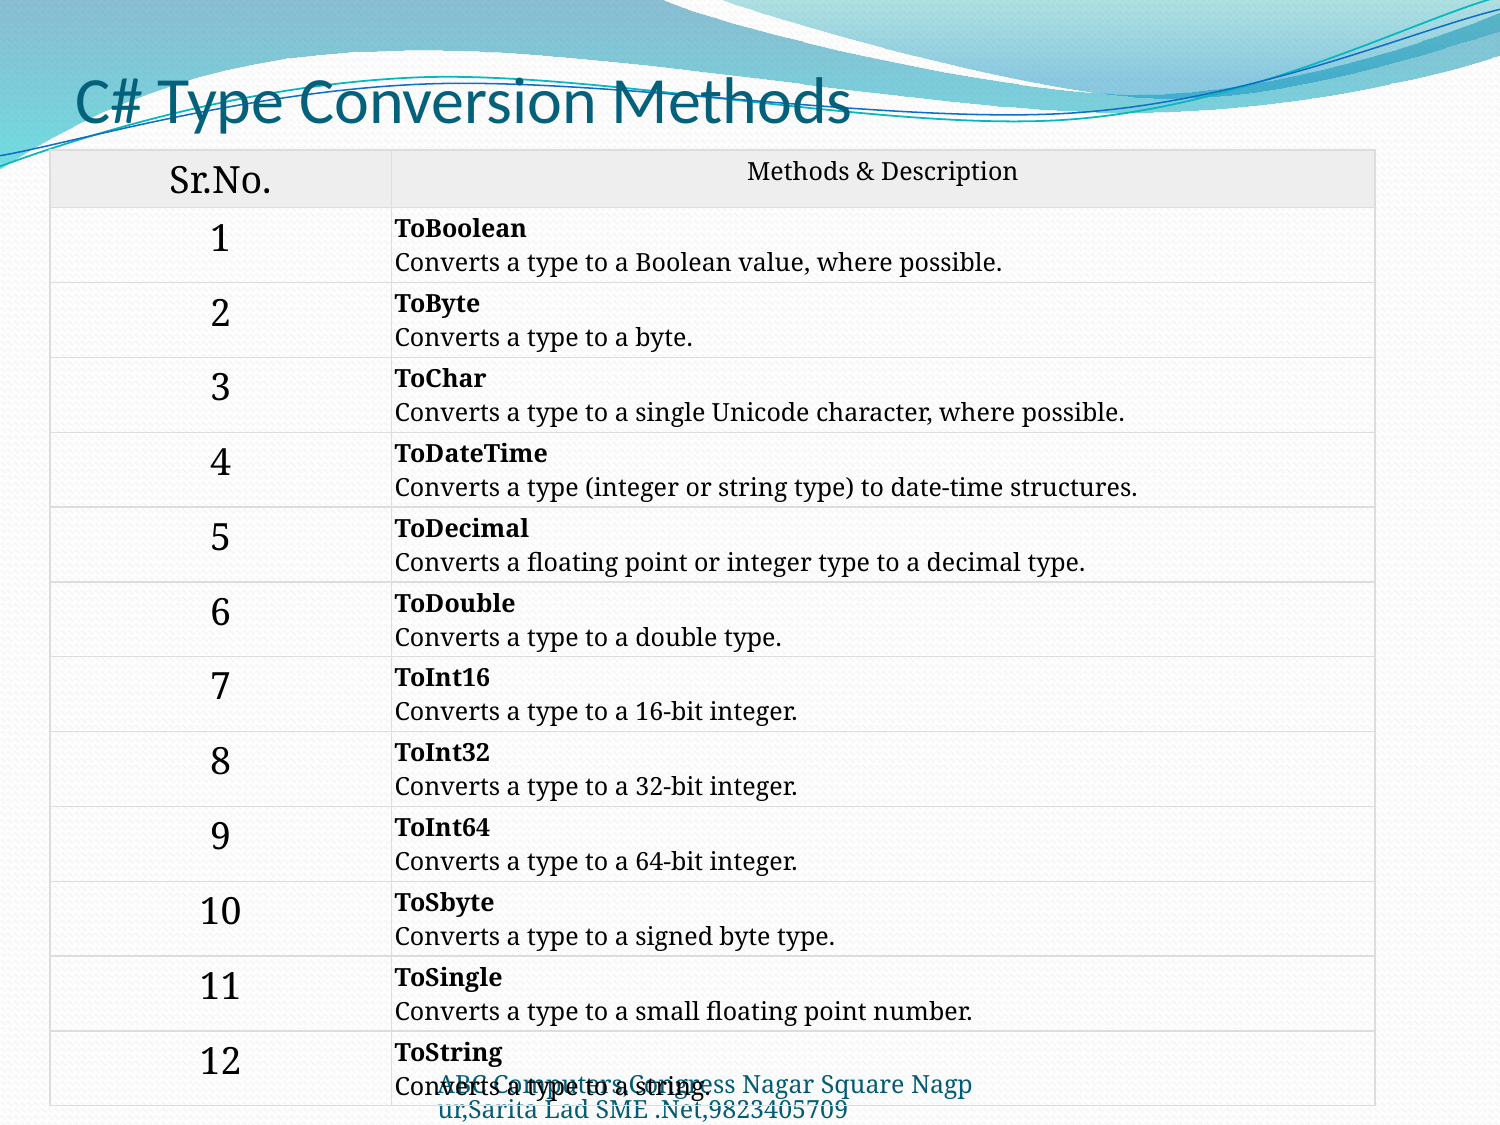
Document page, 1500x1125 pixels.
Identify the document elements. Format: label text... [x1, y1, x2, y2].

table_cell ToString Converts a type to a string. [392, 1032, 1374, 1105]
table_header Methods & Description [392, 151, 1374, 207]
table_cell ToSbyte Converts a type to a signed byte type. [392, 882, 1374, 955]
table_cell 1 [51, 208, 391, 282]
title C# Type Conversion Methods [75, 50, 1438, 247]
table_cell ToInt64 Converts a type to a 64-bit integer. [392, 807, 1374, 881]
table_cell ToInt16 Converts a type to a 16-bit integer. [392, 657, 1374, 731]
table_cell ToByte Converts a type to a byte. [392, 283, 1374, 357]
table_cell ToDouble Converts a type to a double type. [392, 583, 1374, 656]
table_cell 7 [51, 657, 391, 731]
table_cell ToSingle Converts a type to a small floating point number. [392, 957, 1374, 1030]
table_cell ToDecimal Converts a floating point or integer type to a decimal type. [392, 508, 1374, 581]
table_cell ToDateTime Converts a type (integer or string type) to date-time structures. [392, 433, 1374, 506]
table_cell 12 [51, 1032, 391, 1105]
table_cell 5 [51, 508, 391, 581]
table_cell 11 [51, 957, 391, 1030]
table_header Sr.No. [51, 151, 391, 207]
table_cell 4 [51, 433, 391, 506]
table_cell 2 [51, 283, 391, 357]
table_cell 8 [51, 732, 391, 806]
table_cell ToChar Converts a type to a single Unicode character, where possible. [392, 358, 1374, 432]
table_cell ToBoolean Converts a type to a Boolean value, where possible. [392, 208, 1374, 282]
table_cell ToInt32 Converts a type to a 32-bit integer. [392, 732, 1374, 806]
table_cell 6 [51, 583, 391, 656]
table_cell 9 [51, 807, 391, 881]
table_cell 10 [51, 882, 391, 955]
table_cell 3 [51, 358, 391, 432]
